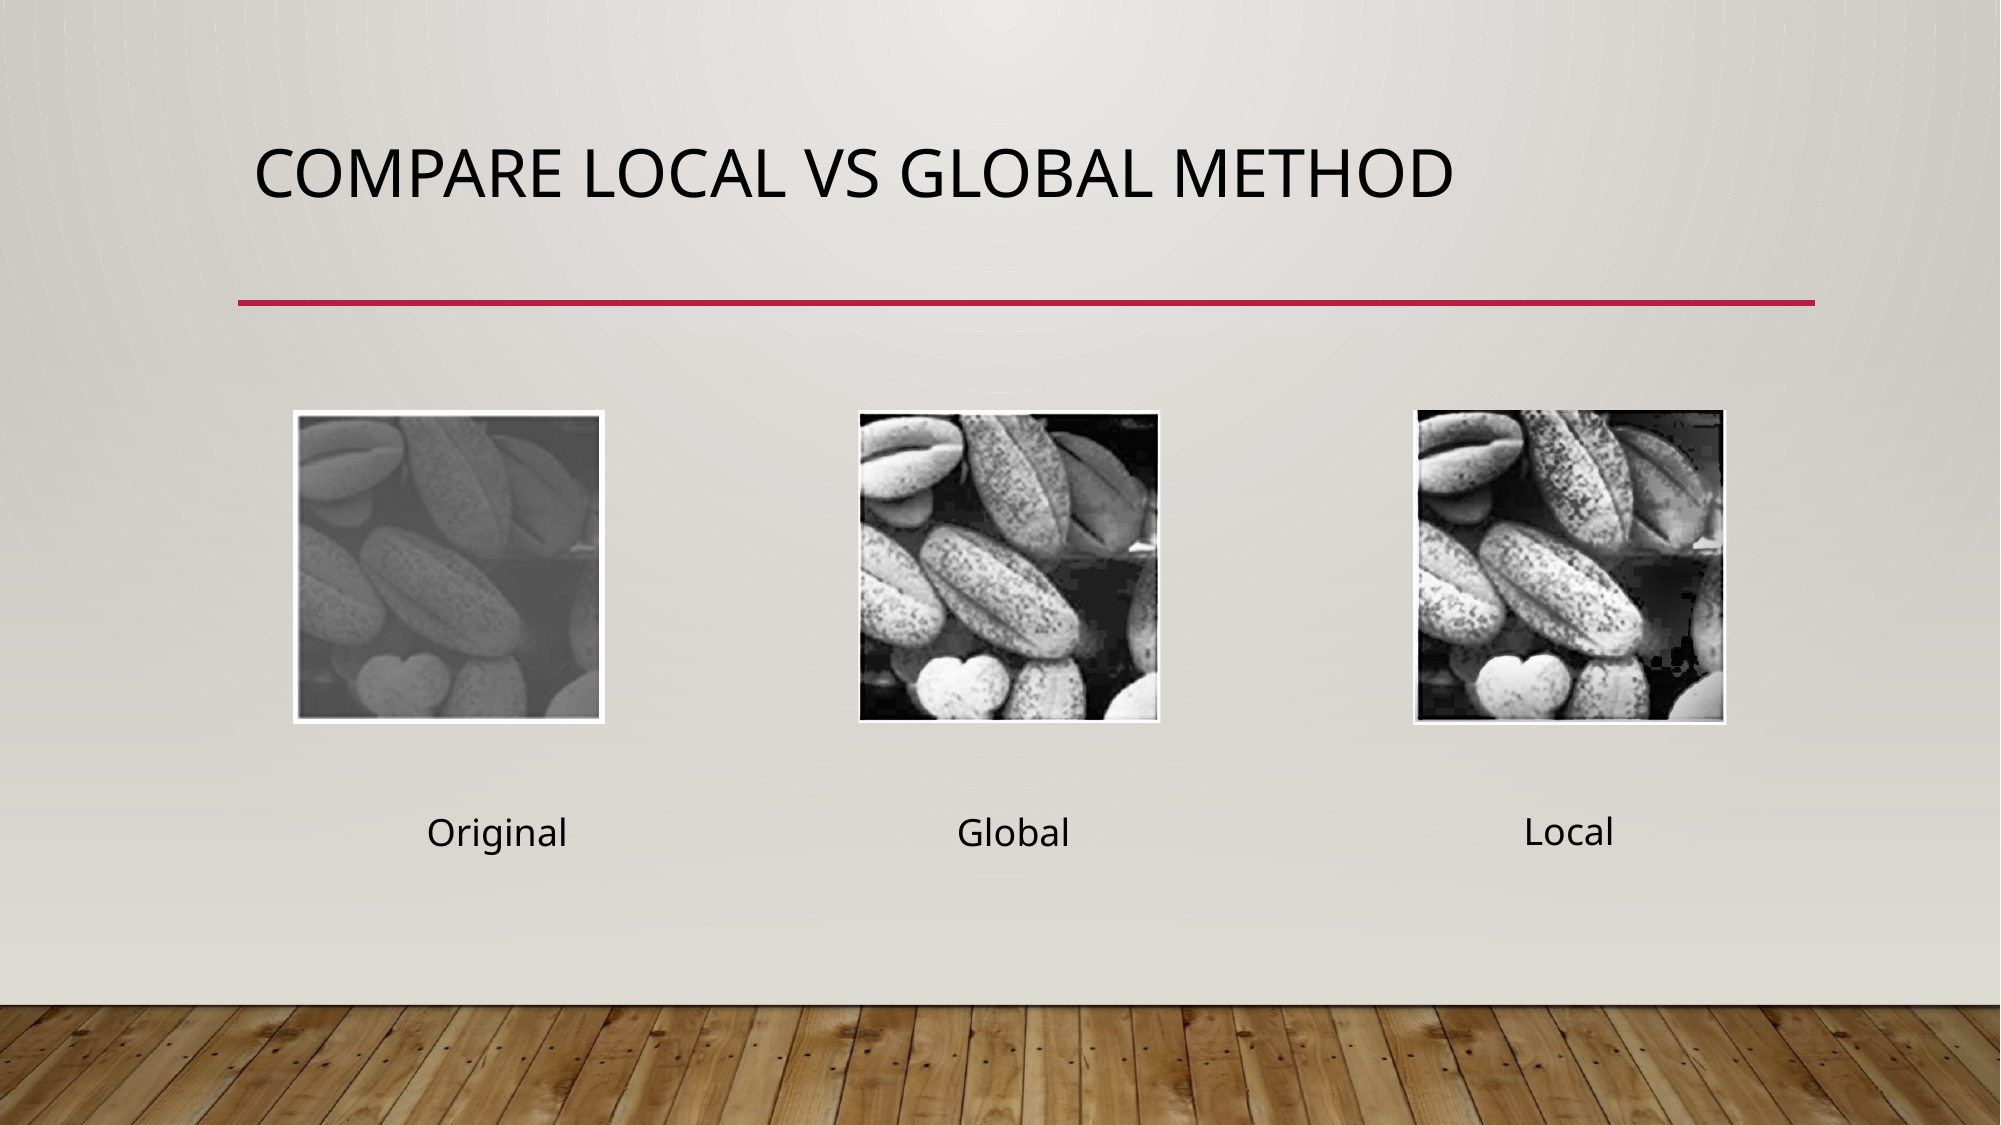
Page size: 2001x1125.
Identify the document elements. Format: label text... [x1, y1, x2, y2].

picture [1412, 410, 1727, 725]
text_box Local [1323, 800, 1815, 861]
picture [0, 1005, 2000, 1125]
picture [858, 410, 1161, 723]
title ComparE Local Vs Global Method [238, 131, 1814, 305]
text_box Original [244, 801, 751, 862]
picture [292, 410, 605, 724]
text_box Global [858, 801, 1169, 862]
